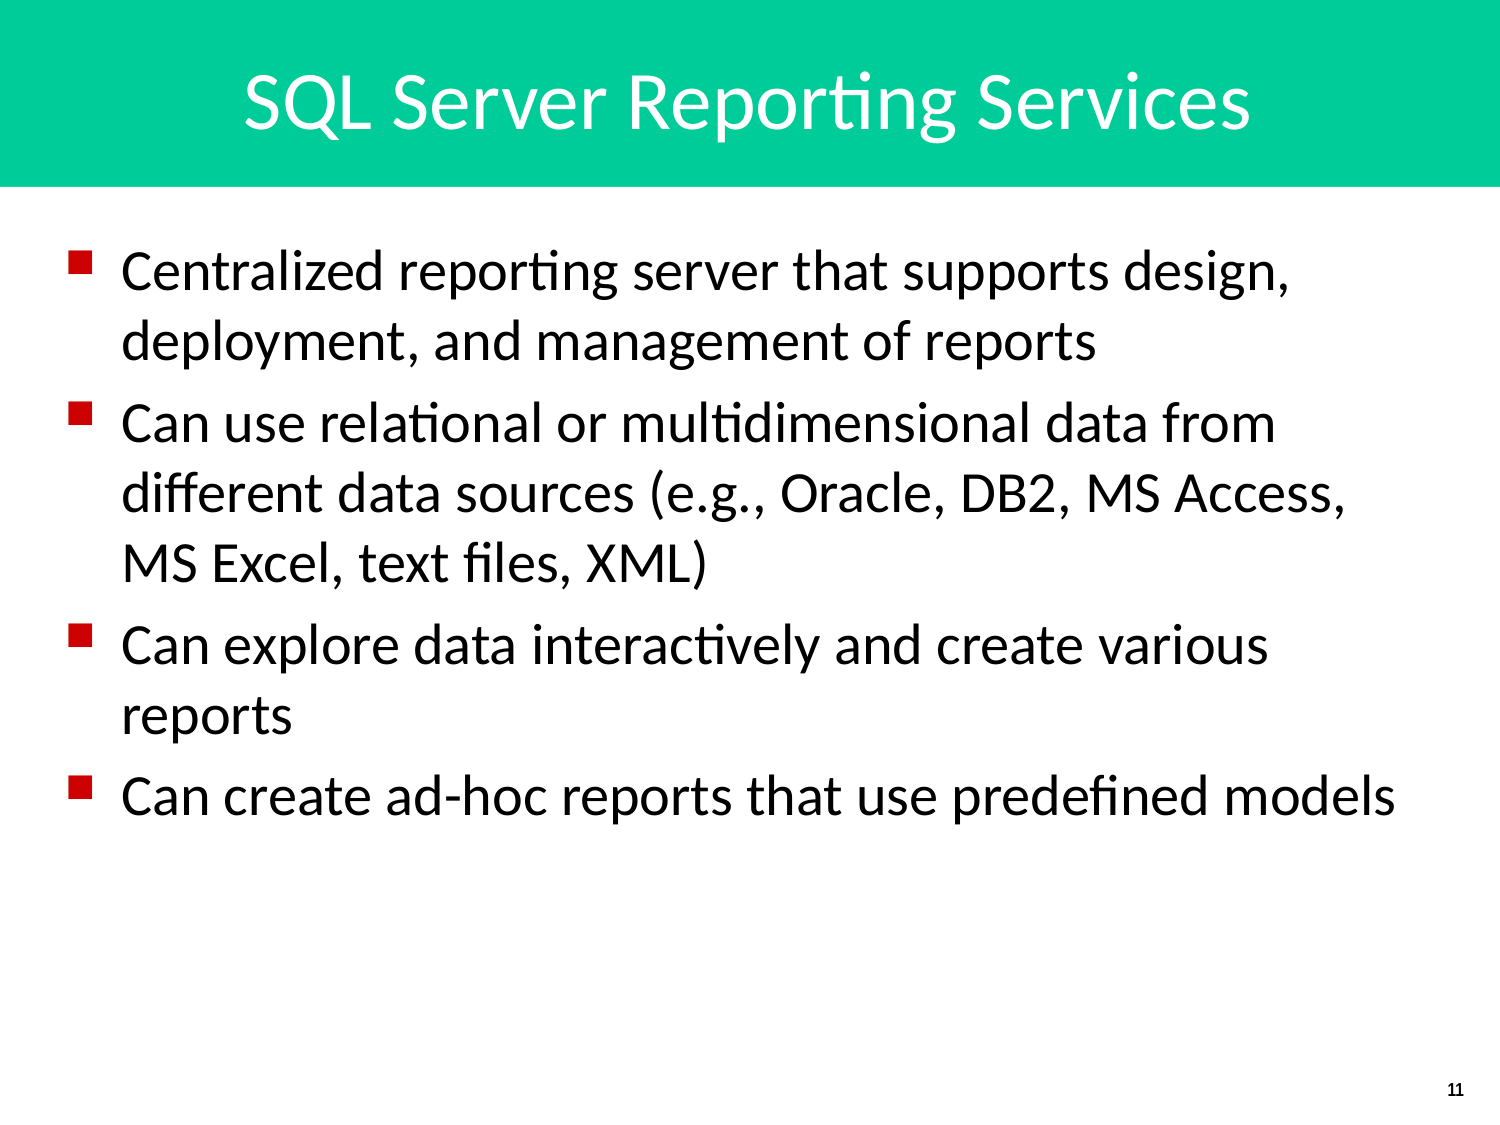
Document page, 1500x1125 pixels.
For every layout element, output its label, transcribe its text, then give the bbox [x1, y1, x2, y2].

list Centralized reporting server that supports design, deployment, and management of reports Can use relational or multidimensional data from different data sources (e.g., Oracle, DB2, MS Access, MS Excel, text files, XML) Can explore data interactively and create various reports Can create ad-hoc reports that use predefined models [50, 224, 1444, 1061]
title SQL Server Reporting Services [51, 8, 1446, 184]
